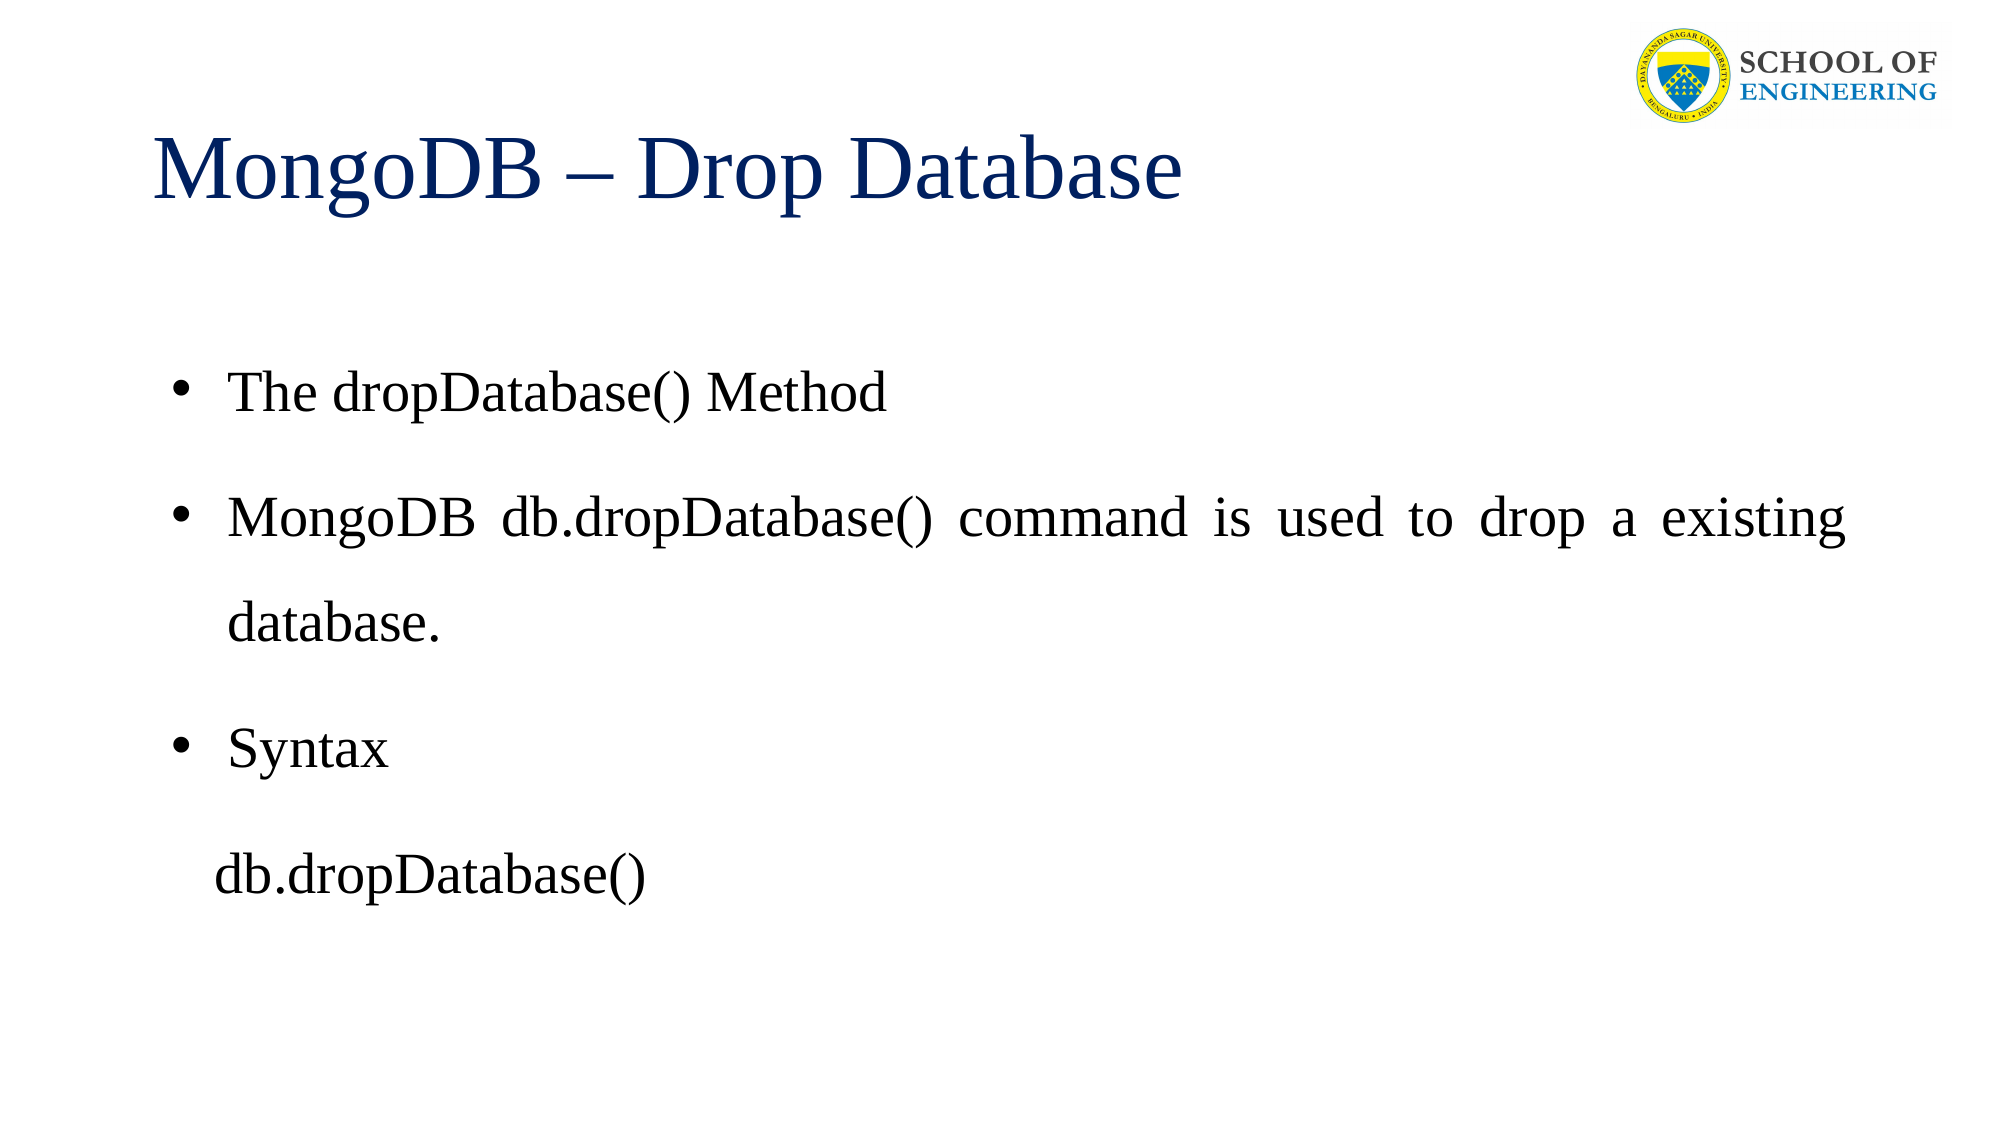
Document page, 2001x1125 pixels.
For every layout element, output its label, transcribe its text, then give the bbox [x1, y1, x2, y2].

picture [1630, 22, 1952, 129]
list The dropDatabase() Method MongoDB db.dropDatabase() command is used to drop a existing database. Syntax db.dropDatabase() [137, 310, 1863, 1025]
title MongoDB – Drop Database [137, 59, 1863, 278]
